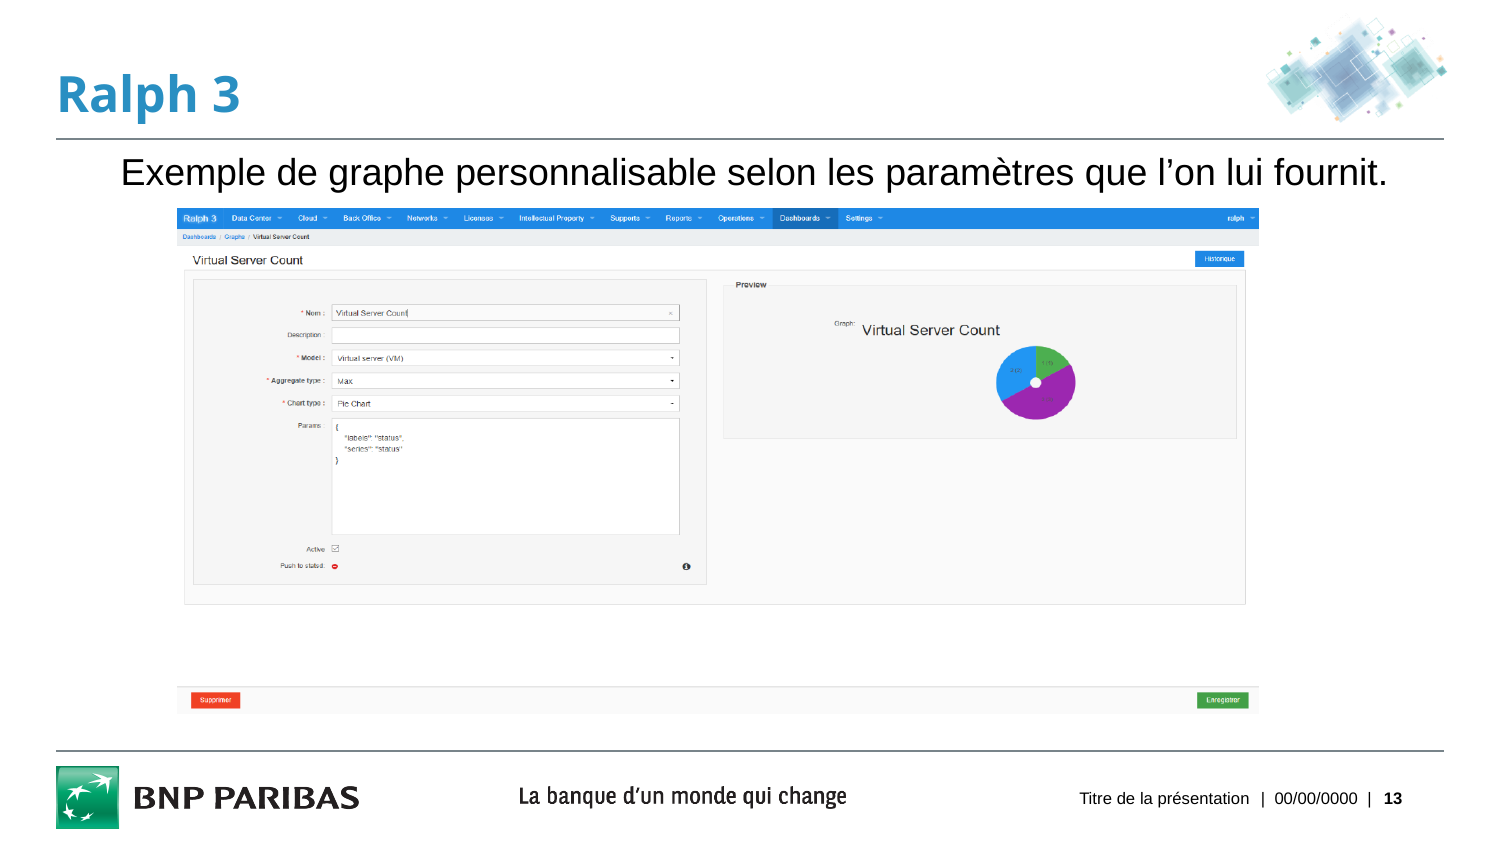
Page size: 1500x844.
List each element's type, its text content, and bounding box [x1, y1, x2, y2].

slide_number 13 [1372, 786, 1403, 810]
footer Titre de la présentation [918, 786, 1250, 810]
picture [520, 786, 846, 809]
picture [1260, 7, 1452, 139]
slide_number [1258, 786, 1372, 810]
picture [177, 208, 1259, 715]
picture [56, 766, 359, 829]
list Exemple de graphe personnalisable selon les paramètres que l’on lui fournit. [120, 148, 1489, 726]
title Ralph 3 [56, 27, 1297, 136]
